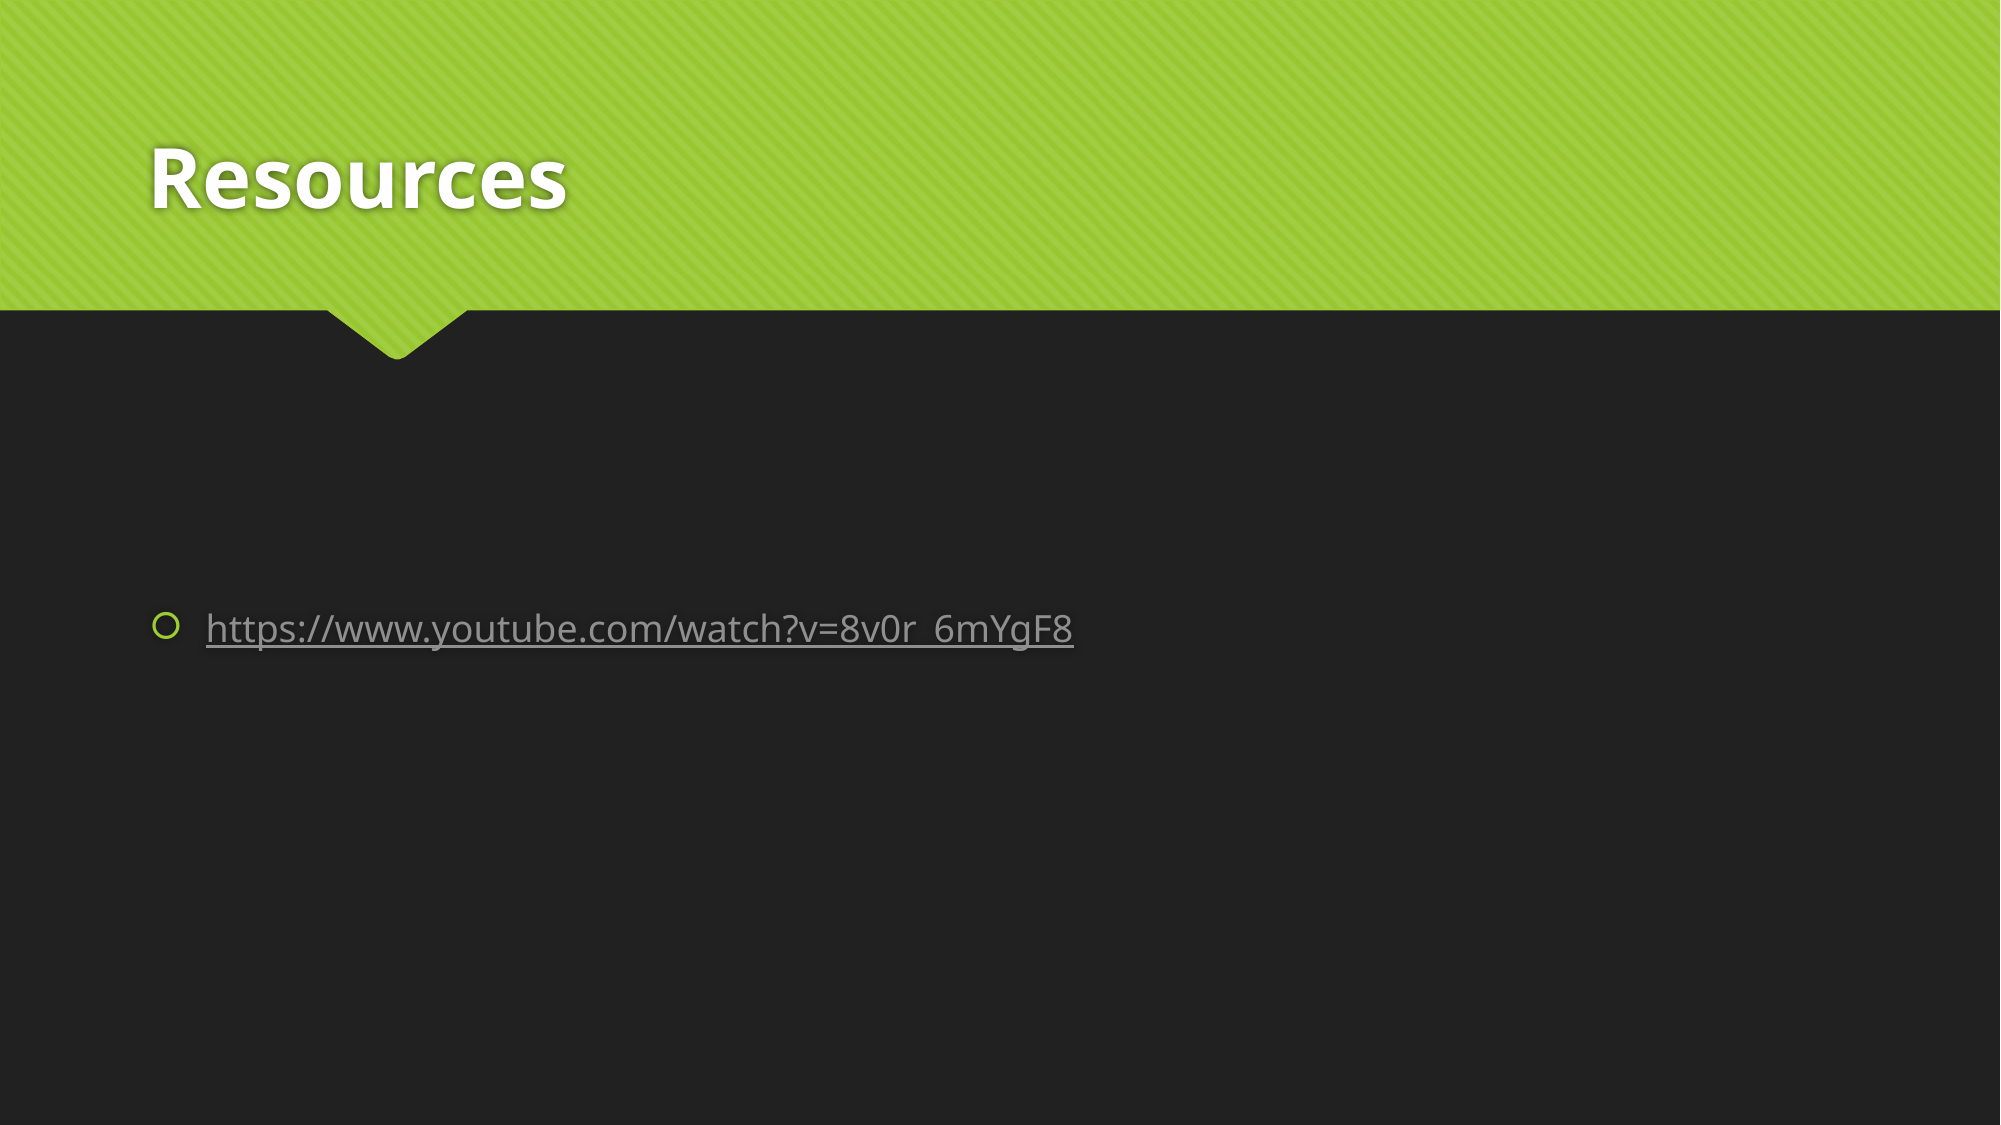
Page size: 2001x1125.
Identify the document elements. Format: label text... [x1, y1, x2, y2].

list https://www.youtube.com/watch?v=8v0r_6mYgF8 [134, 364, 1866, 962]
title Resources [132, 73, 1868, 233]
